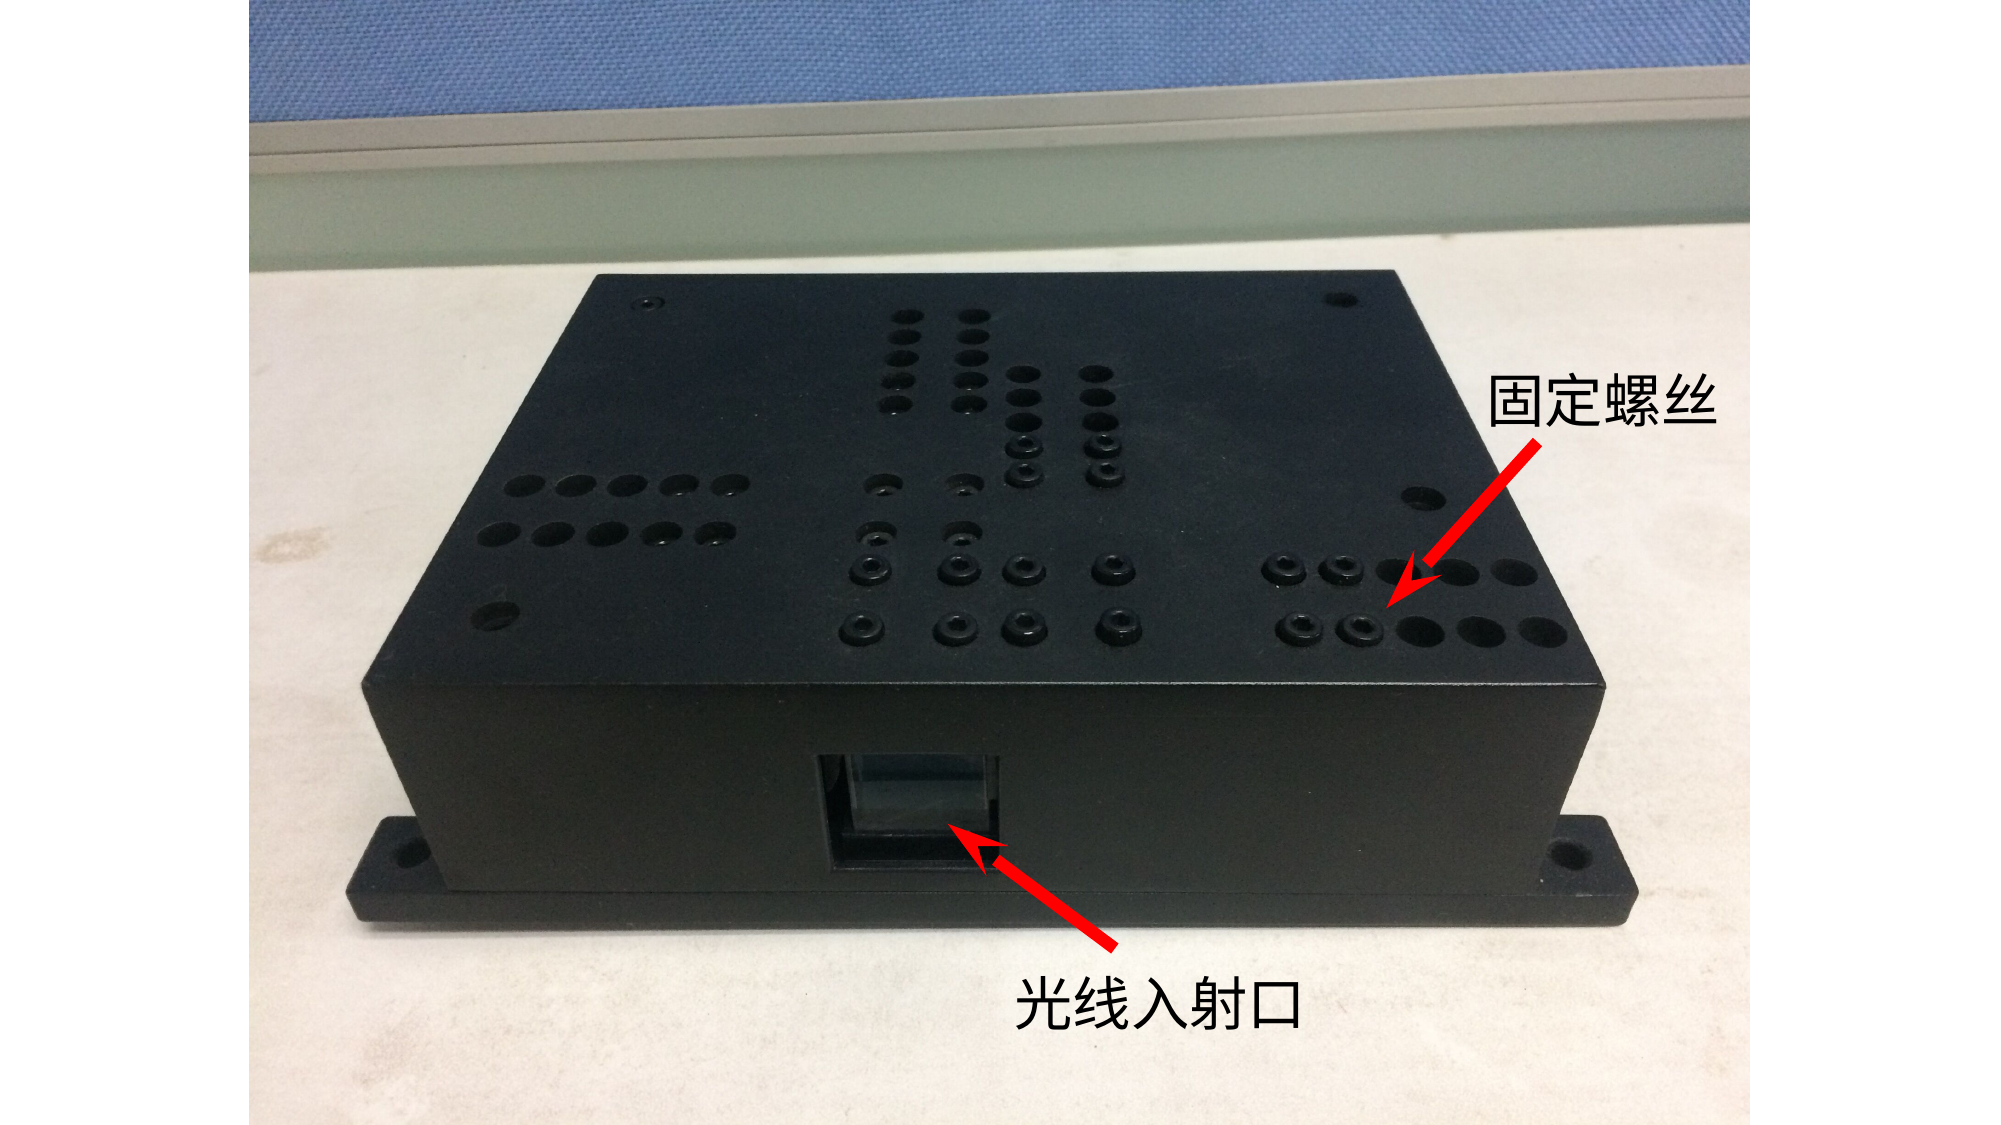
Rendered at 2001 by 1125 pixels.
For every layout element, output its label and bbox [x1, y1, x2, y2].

text_box [947, 823, 1115, 949]
text_box [1386, 442, 1538, 609]
picture [249, 0, 1750, 1125]
